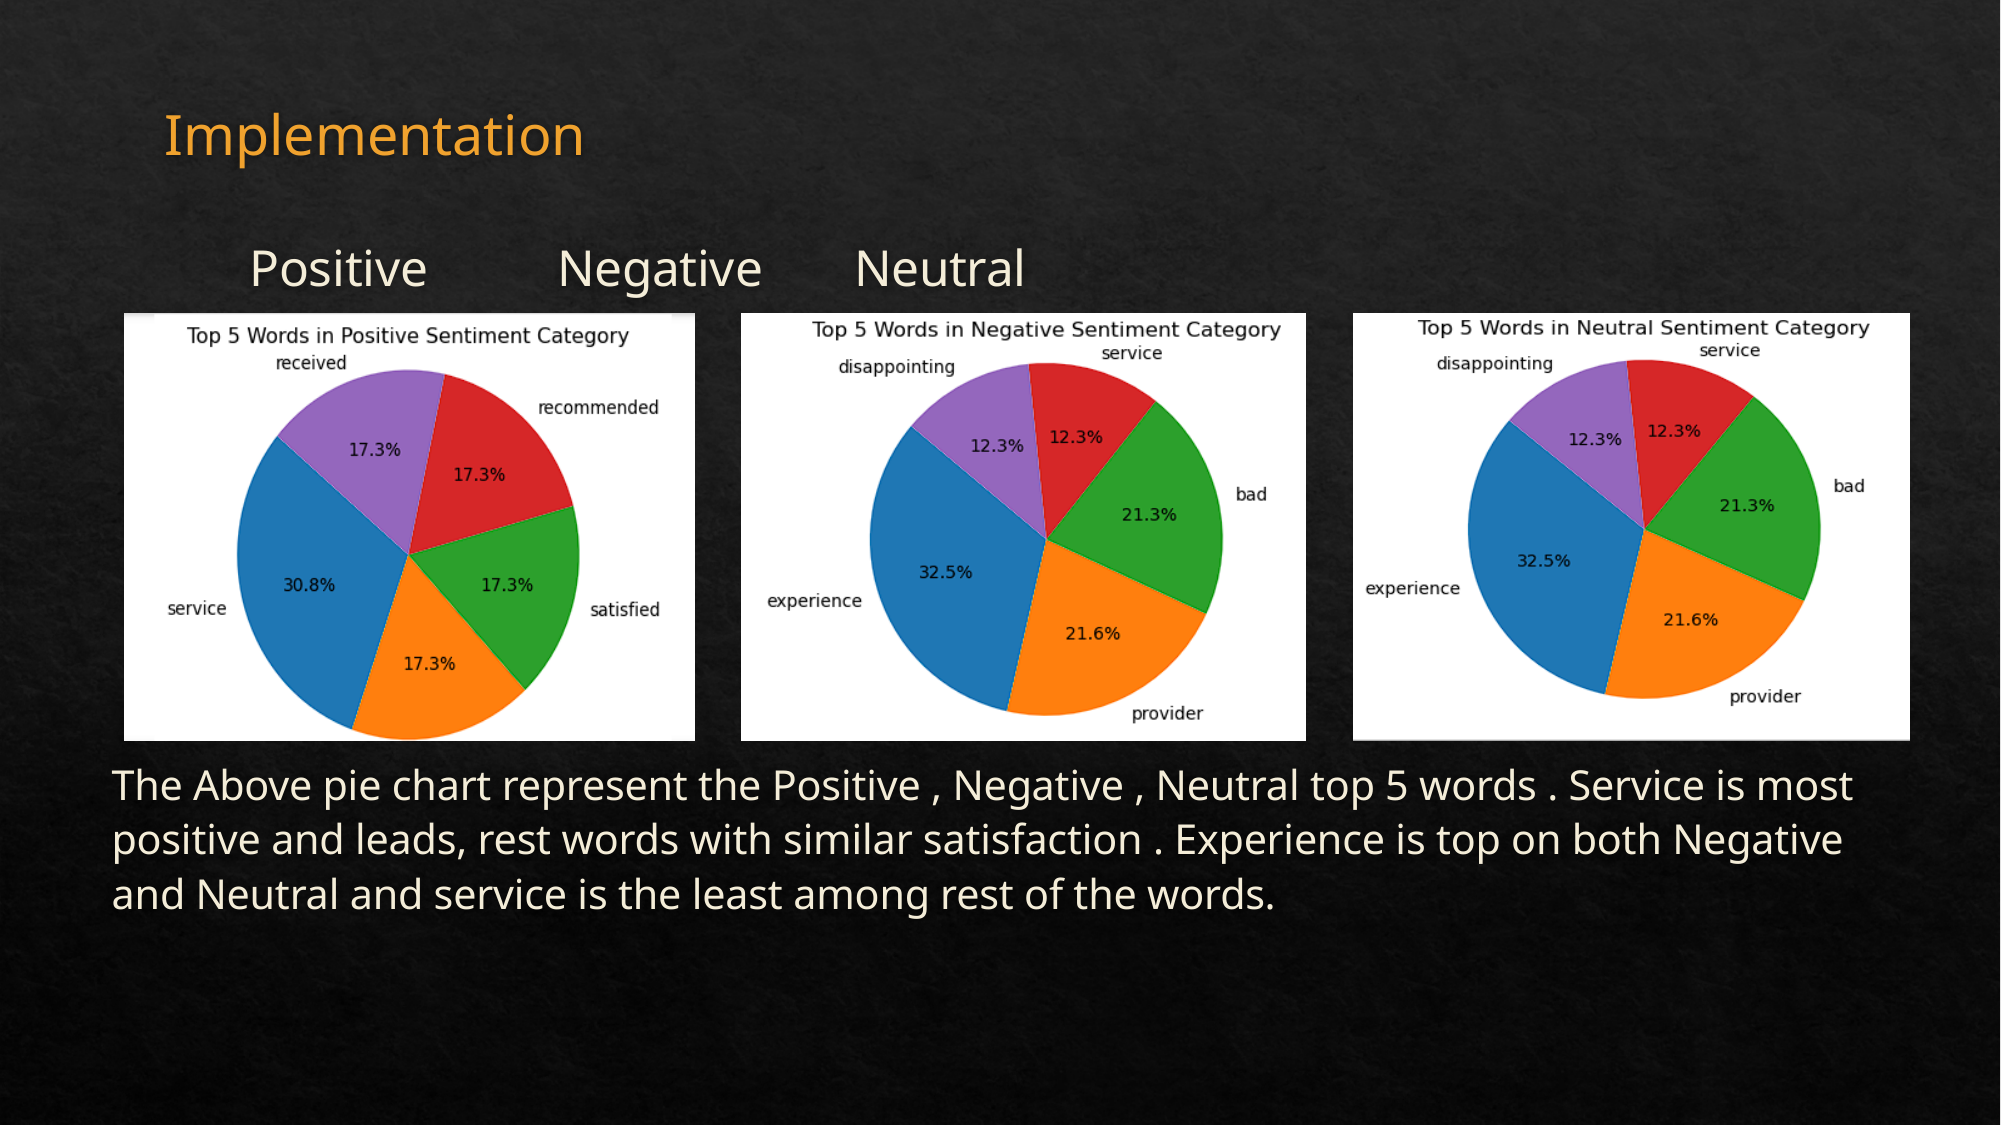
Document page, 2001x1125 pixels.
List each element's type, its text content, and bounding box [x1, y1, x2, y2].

picture [124, 312, 695, 741]
list Positive Negative Neutral The Above pie chart represent the Positive , Negative , Neutral top 5 words . Service is most positive and leads, rest words with similar satisfaction . Experience is top on both Negative and Neutral and service is the least among rest of the words. [90, 223, 1930, 950]
picture [741, 312, 1306, 741]
picture [1352, 312, 1910, 741]
title Implementation [149, 99, 1849, 175]
